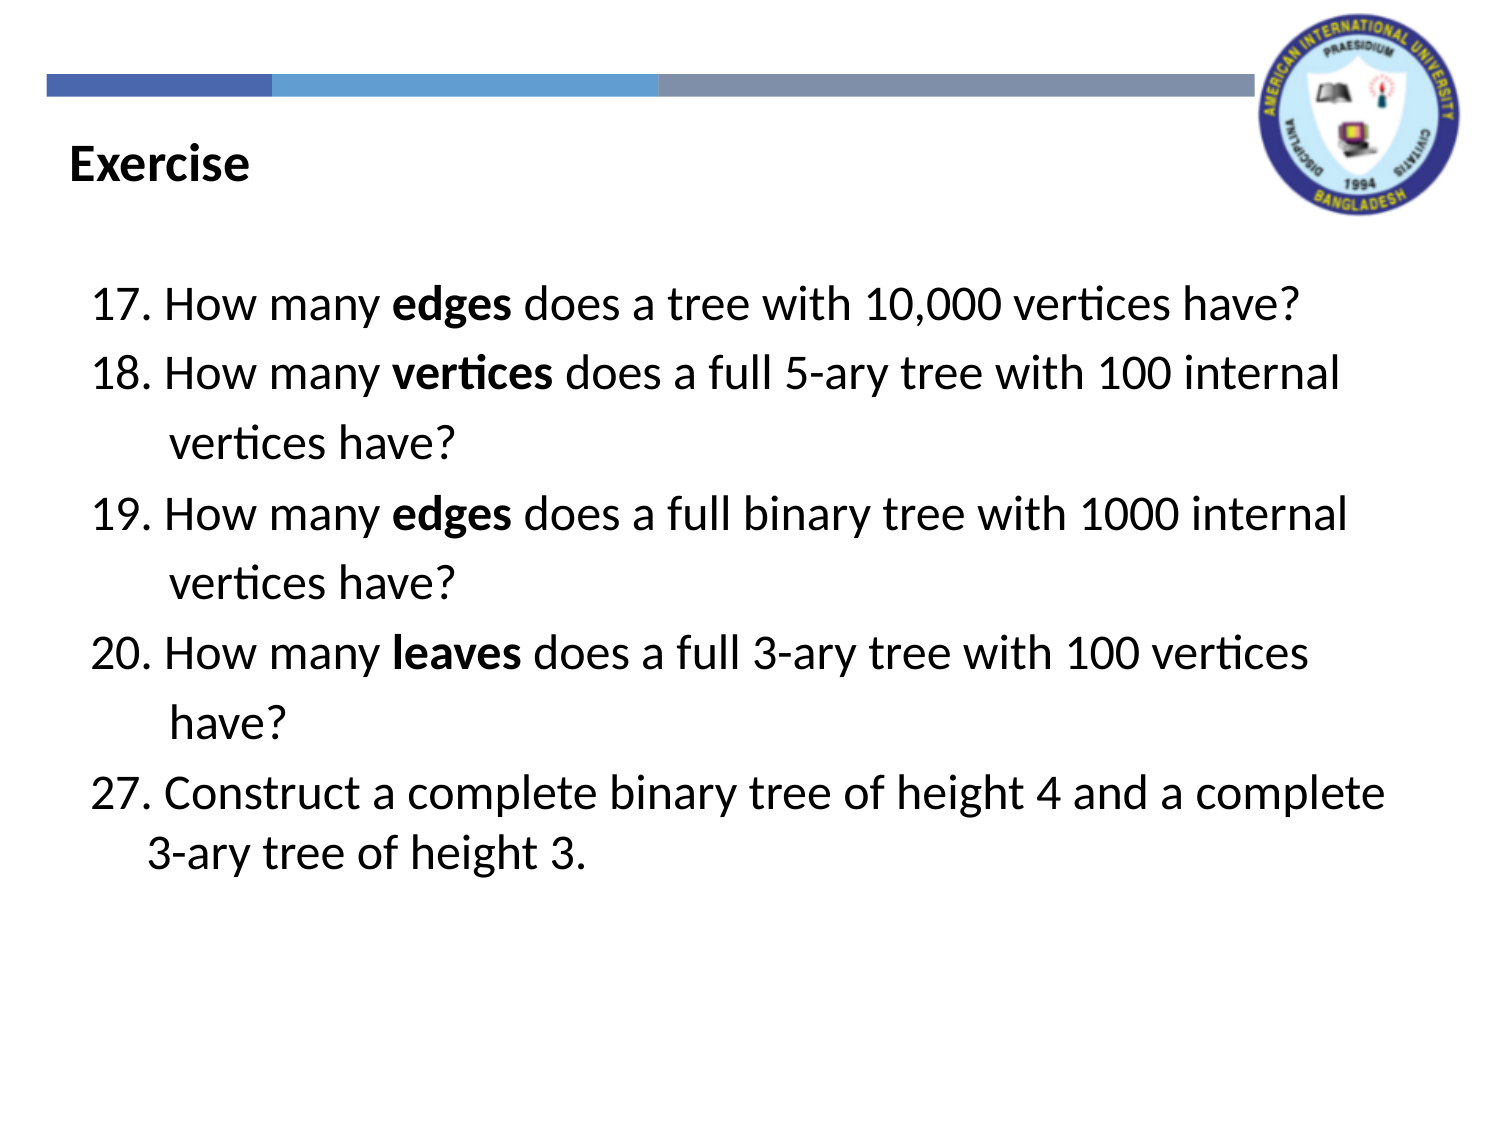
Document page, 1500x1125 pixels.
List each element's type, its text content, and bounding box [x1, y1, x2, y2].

text_box Exercise [55, 119, 1129, 201]
text_box 17. How many edges does a tree with 10,000 vertices have? 18. How many vertices does a full 5-ary tree with 100 internal vertices have? 19. How many edges does a full binary tree with 1000 internal vertices have? 20. How many leaves does a full 3-ary tree with 100 vertices have? 27. Construct a complete binary tree of height 4 and a complete 3-ary tree of height 3. [74, 262, 1425, 1005]
picture [1254, 9, 1465, 221]
